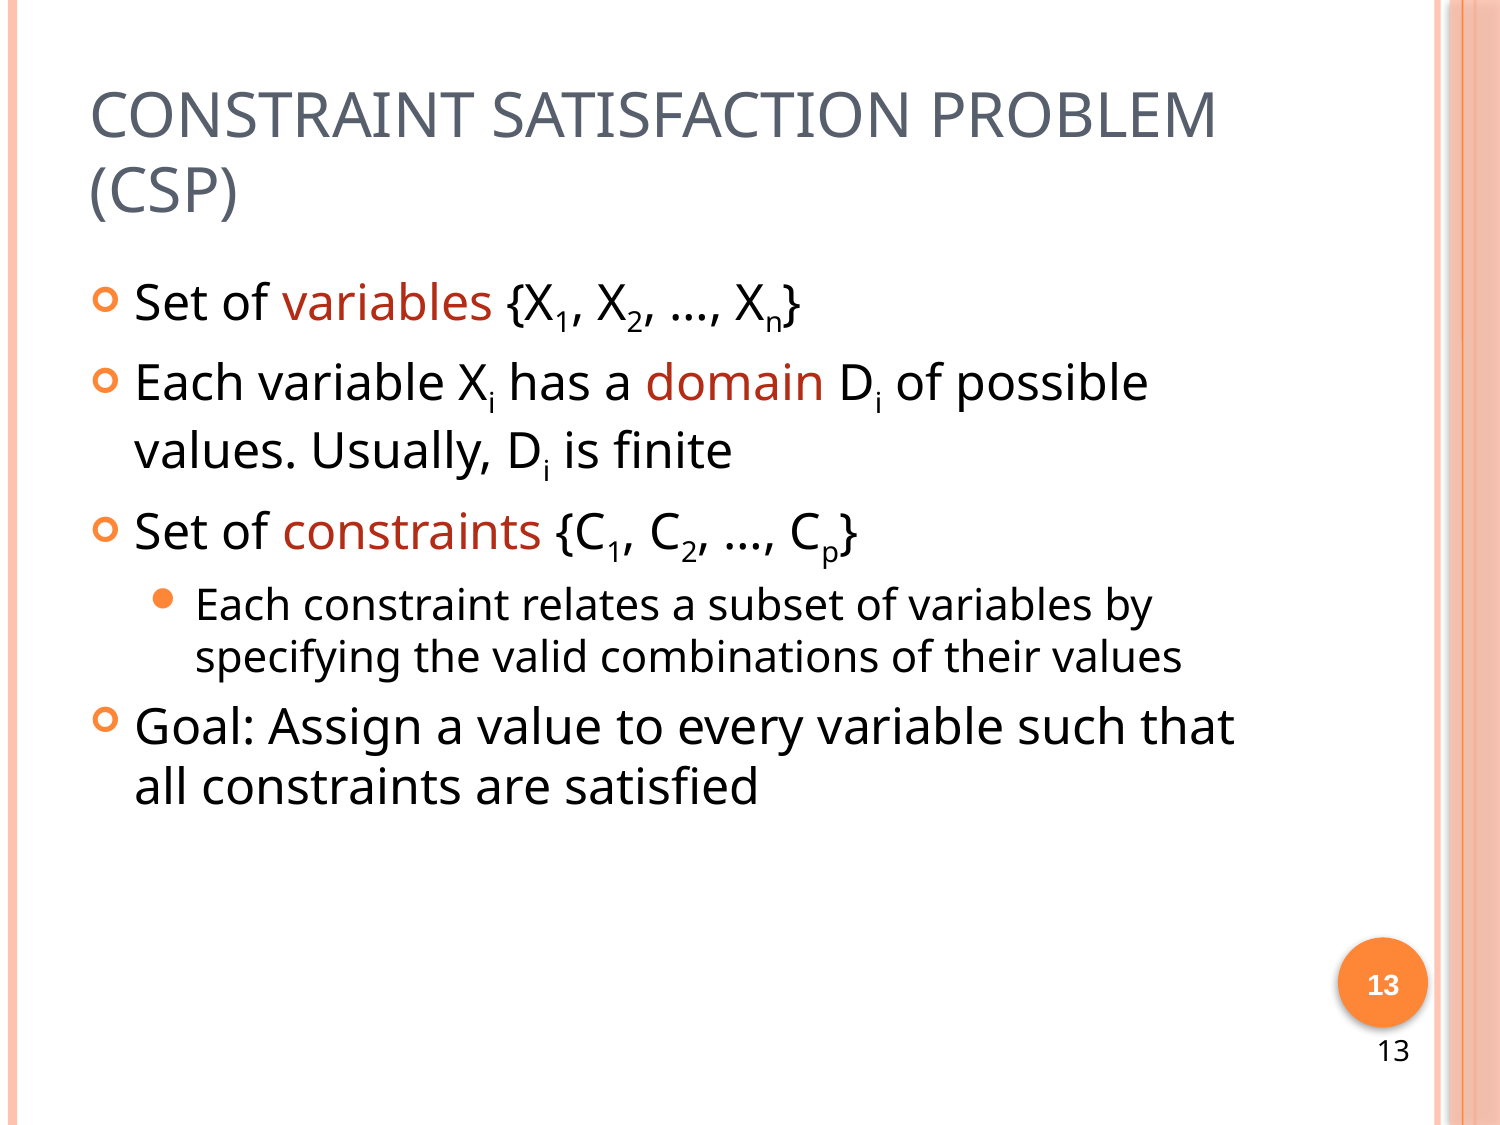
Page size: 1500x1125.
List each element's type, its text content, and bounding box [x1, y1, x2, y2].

title Constraint Satisfaction Problem (CSP) [75, 45, 1300, 233]
text_box 13 [1074, 1024, 1425, 1103]
list Set of variables {X1, X2, …, Xn} Each variable Xi has a domain Di of possible values. Usually, Di is finite Set of constraints {C1, C2, …, Cp} Each constraint relates a subset of variables by specifying the valid combinations of their values Goal: Assign a value to every variable such that all constraints are satisfied [75, 262, 1300, 1062]
slide_number 13 [1333, 940, 1434, 1027]
